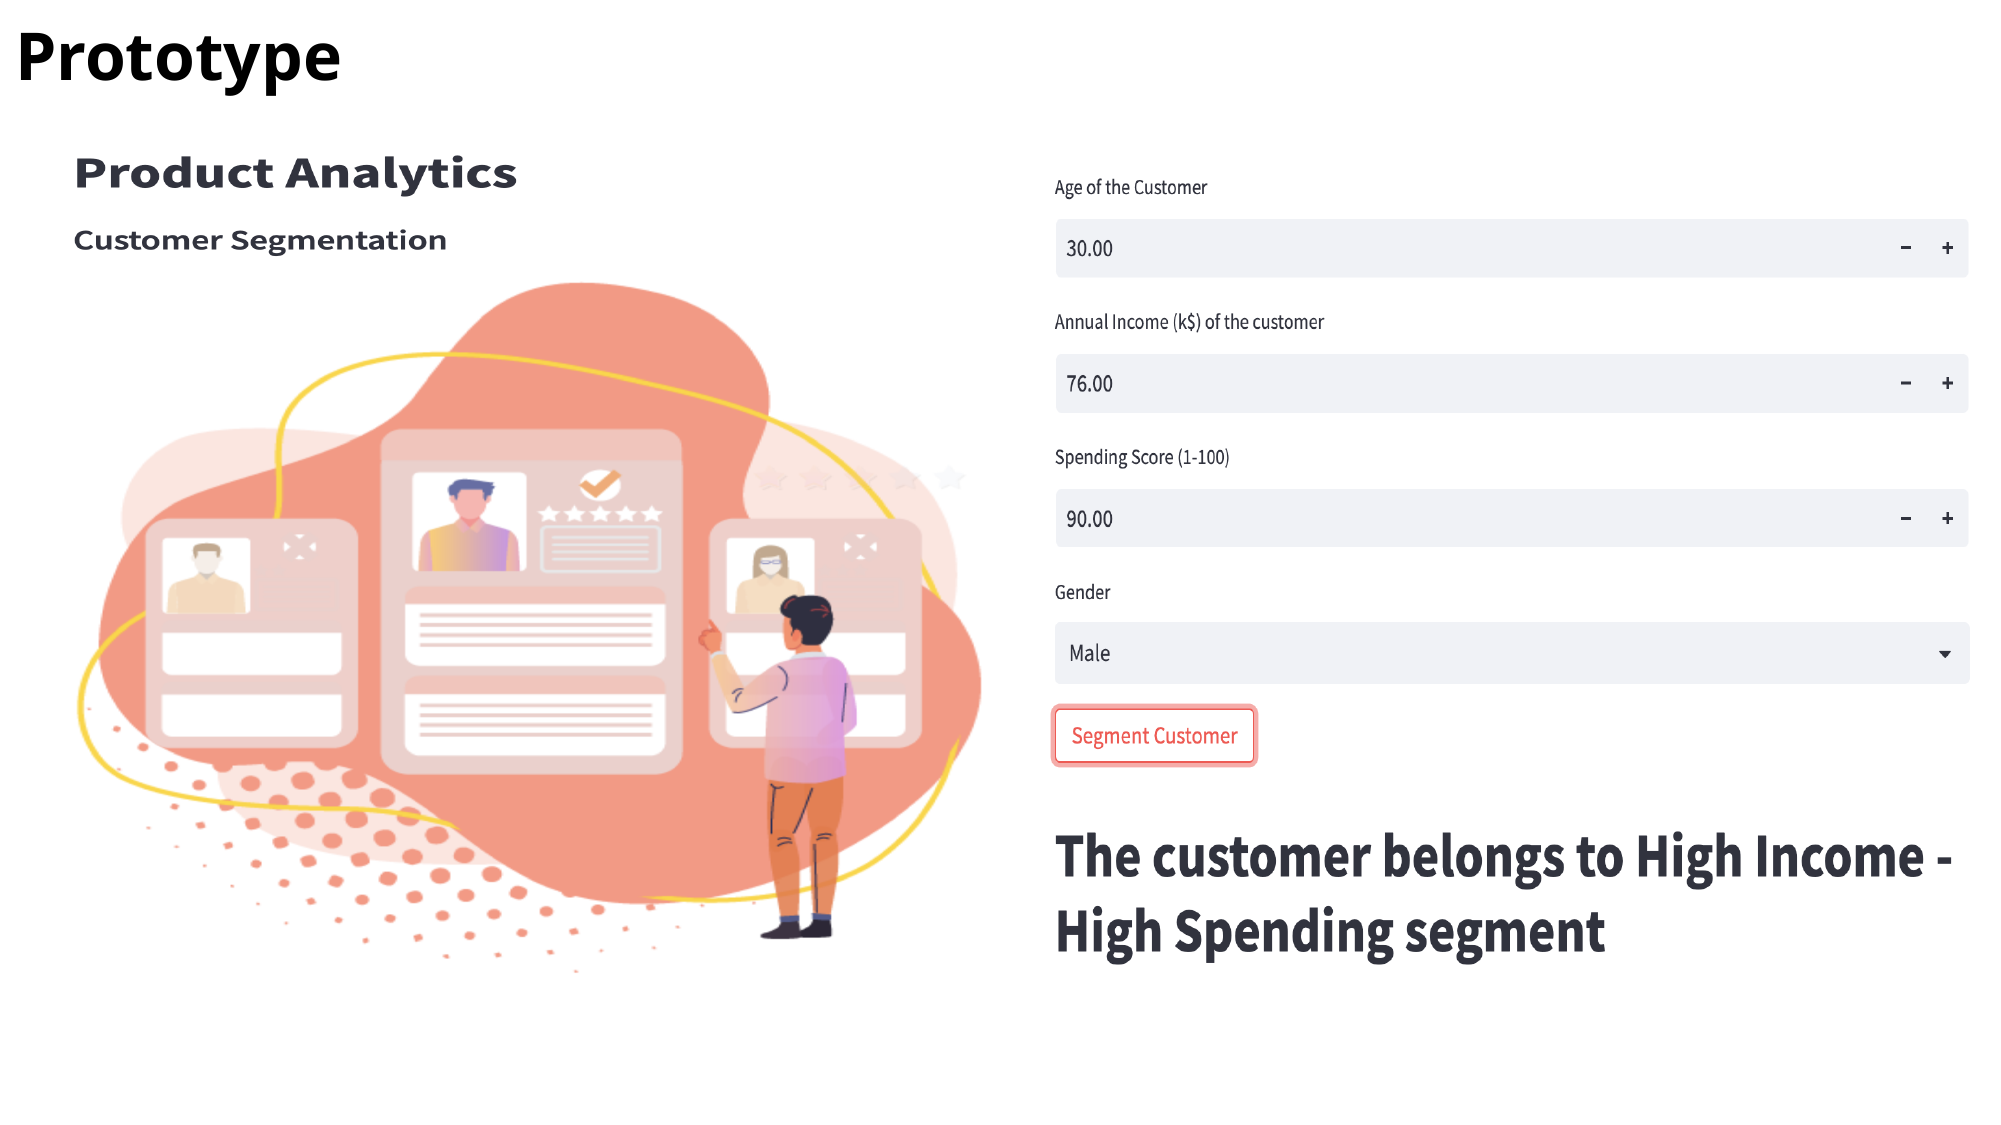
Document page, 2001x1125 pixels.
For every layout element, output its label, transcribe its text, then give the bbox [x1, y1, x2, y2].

picture [0, 130, 2000, 1003]
text_box Prototype [0, 16, 442, 104]
